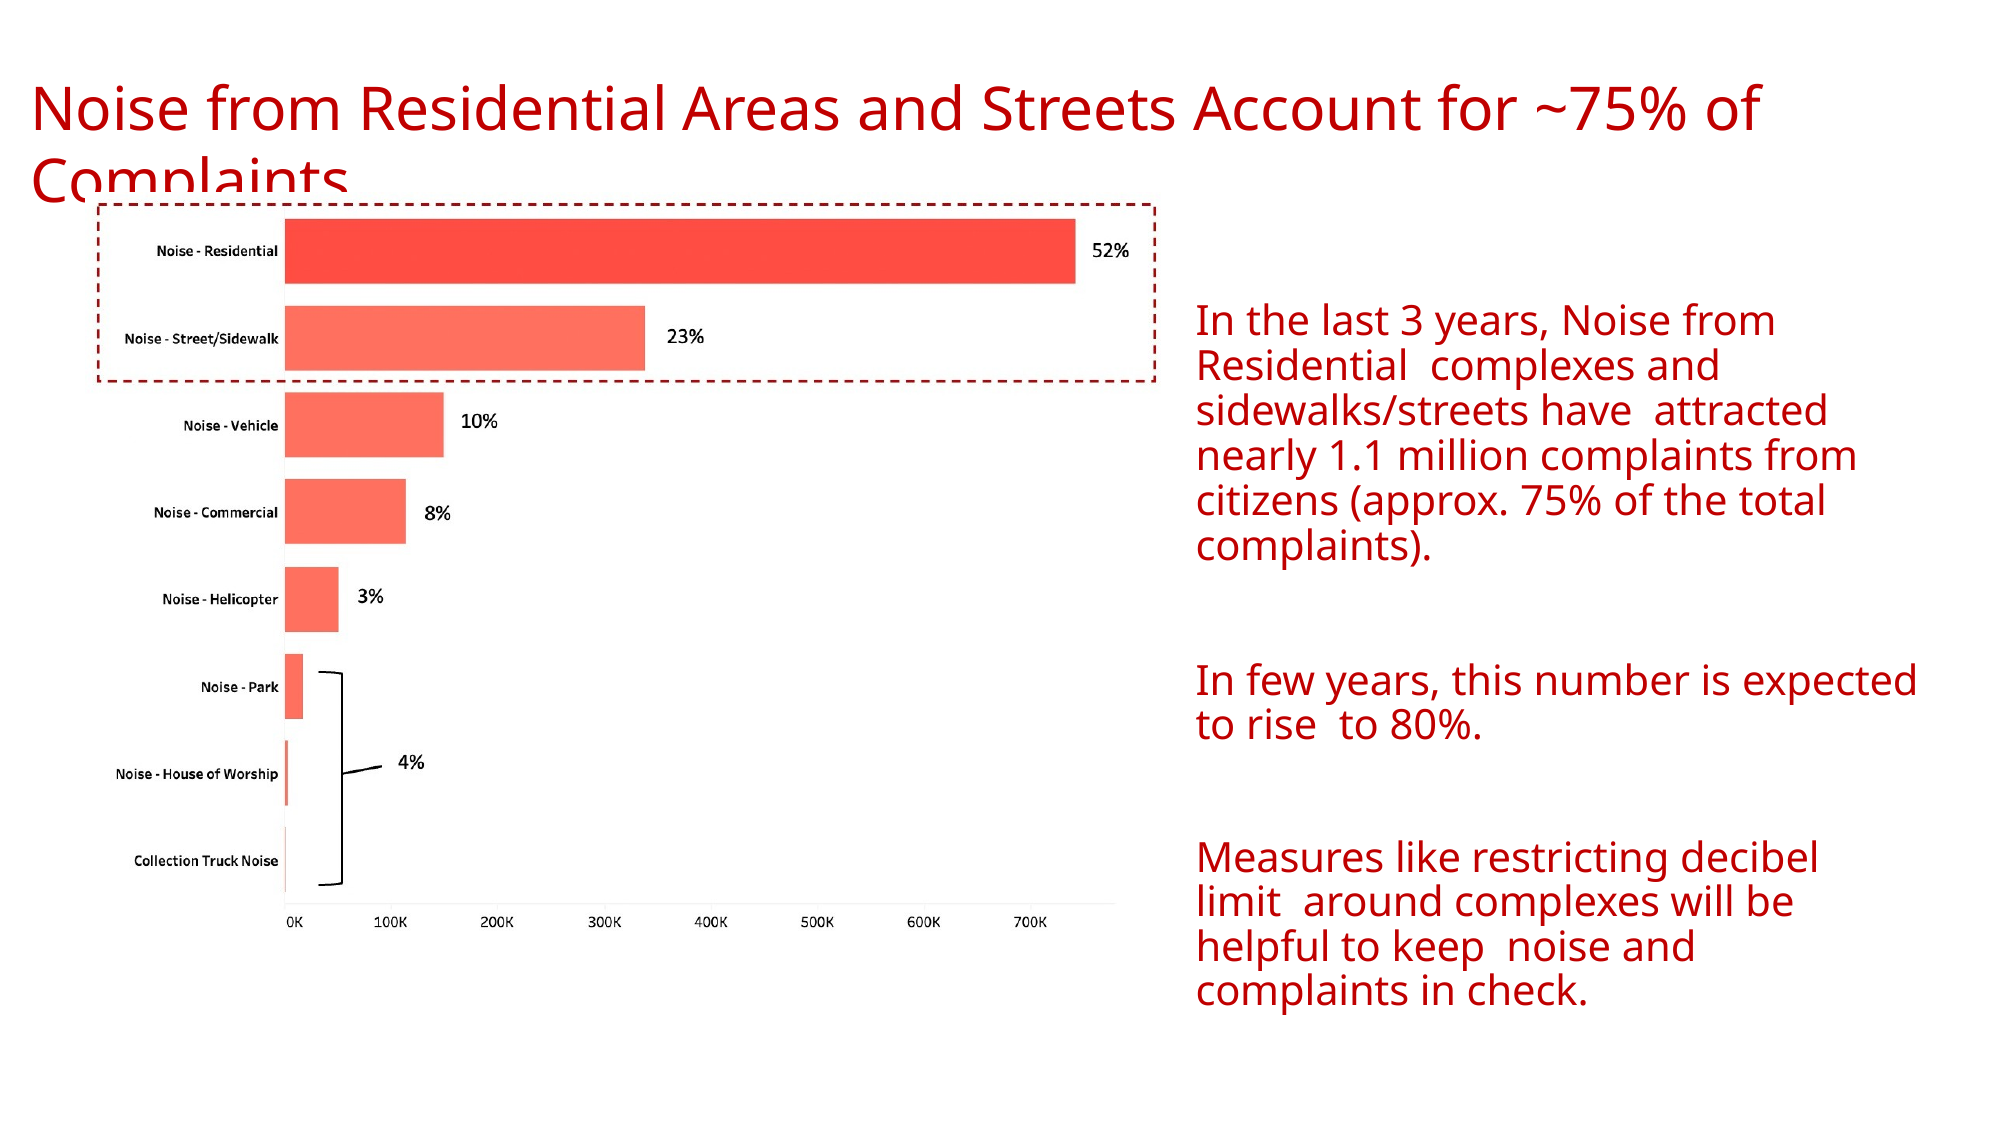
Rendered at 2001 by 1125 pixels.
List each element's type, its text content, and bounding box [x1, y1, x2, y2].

picture [85, 192, 1161, 931]
title Noise from Residential Areas and Streets Account for ~75% of Complaints [27, 67, 1808, 258]
text_box In the last 3 years, Noise from Residential complexes and sidewalks/streets have attracted nearly 1.1 million complaints from citizens (approx. 75% of the total complaints). In few years, this number is expected to rise to 80%. Measures like restricting decibel limit around complexes will be helpful to keep noise and complaints in check. [1193, 292, 1931, 1015]
